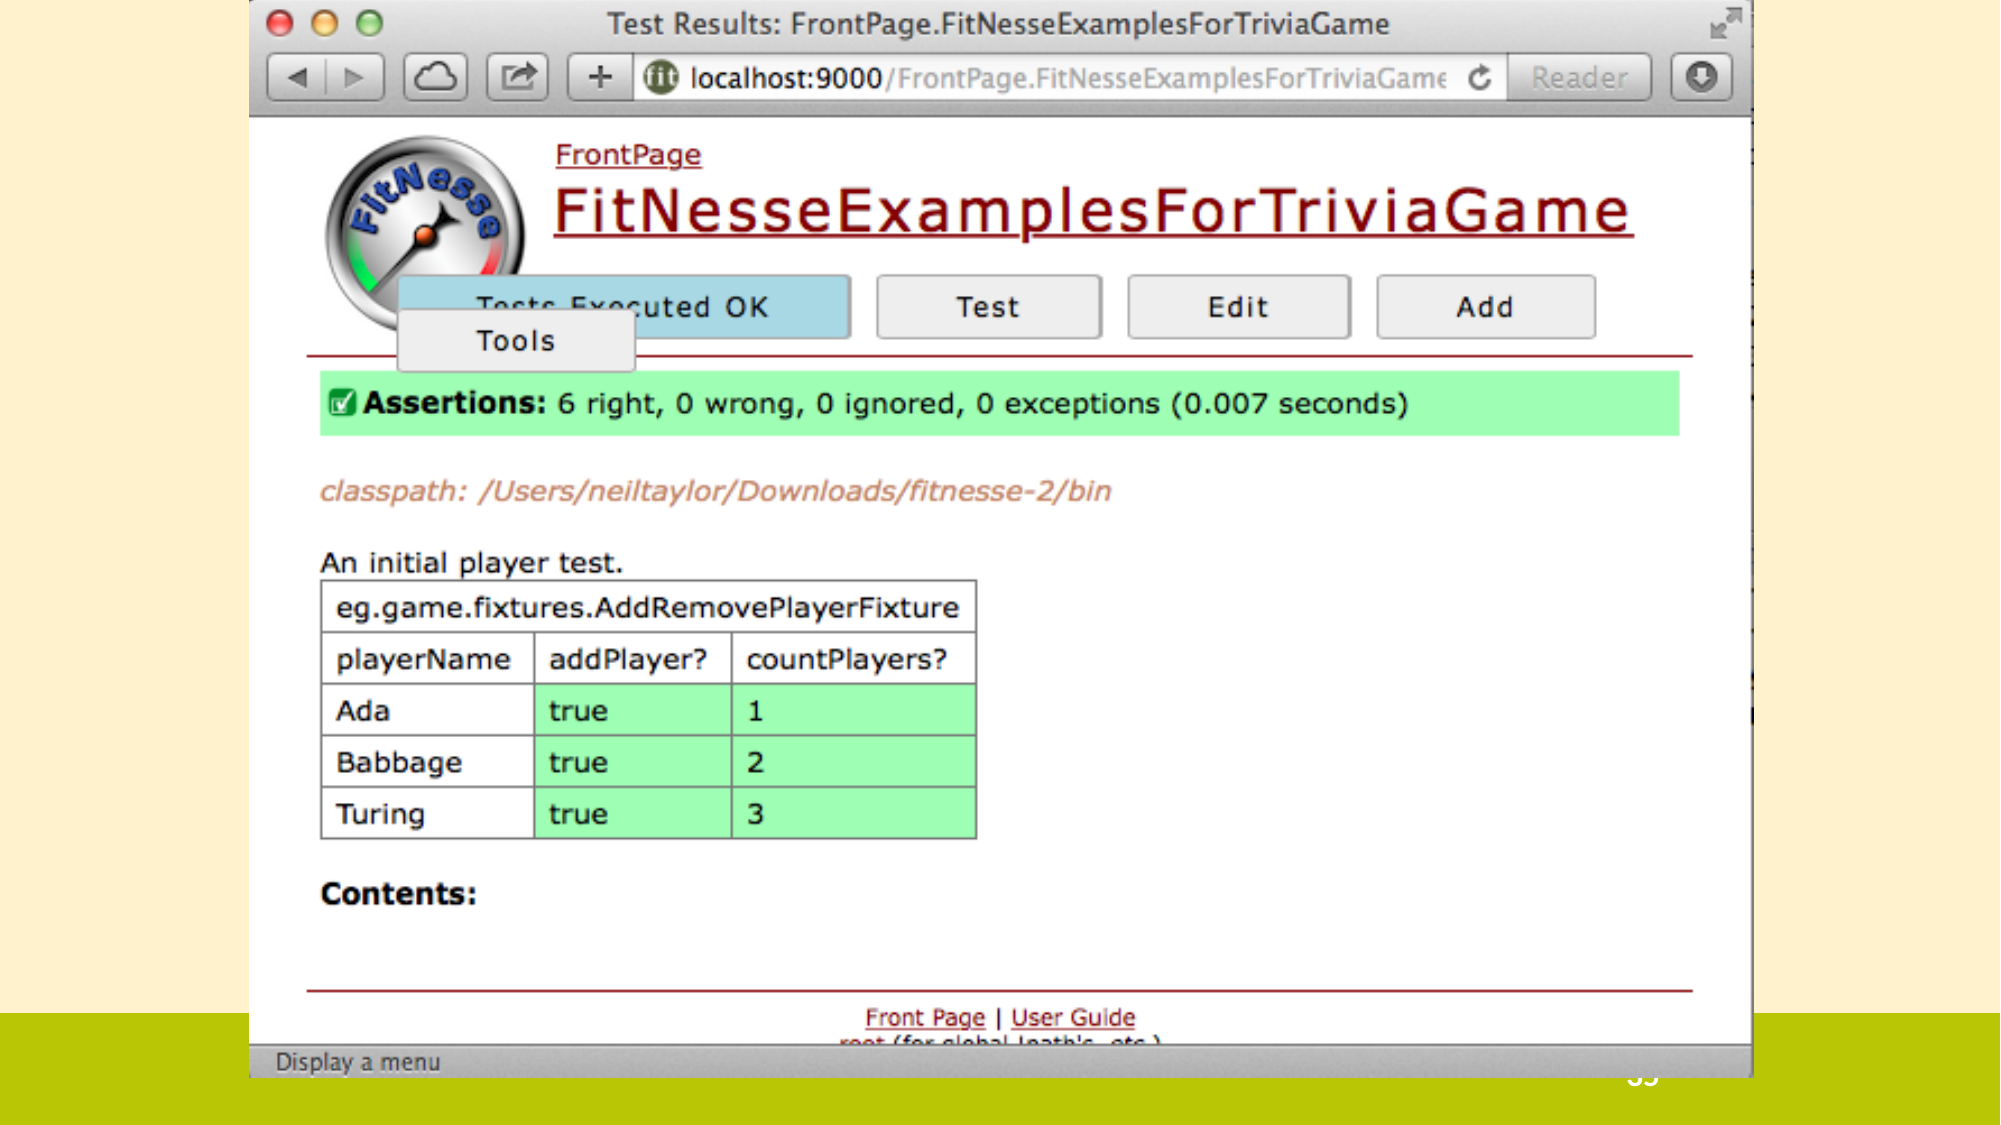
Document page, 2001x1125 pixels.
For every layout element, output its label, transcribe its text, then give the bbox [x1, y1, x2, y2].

picture [249, 0, 1754, 1078]
slide_number 35 [1325, 1078, 1675, 1103]
